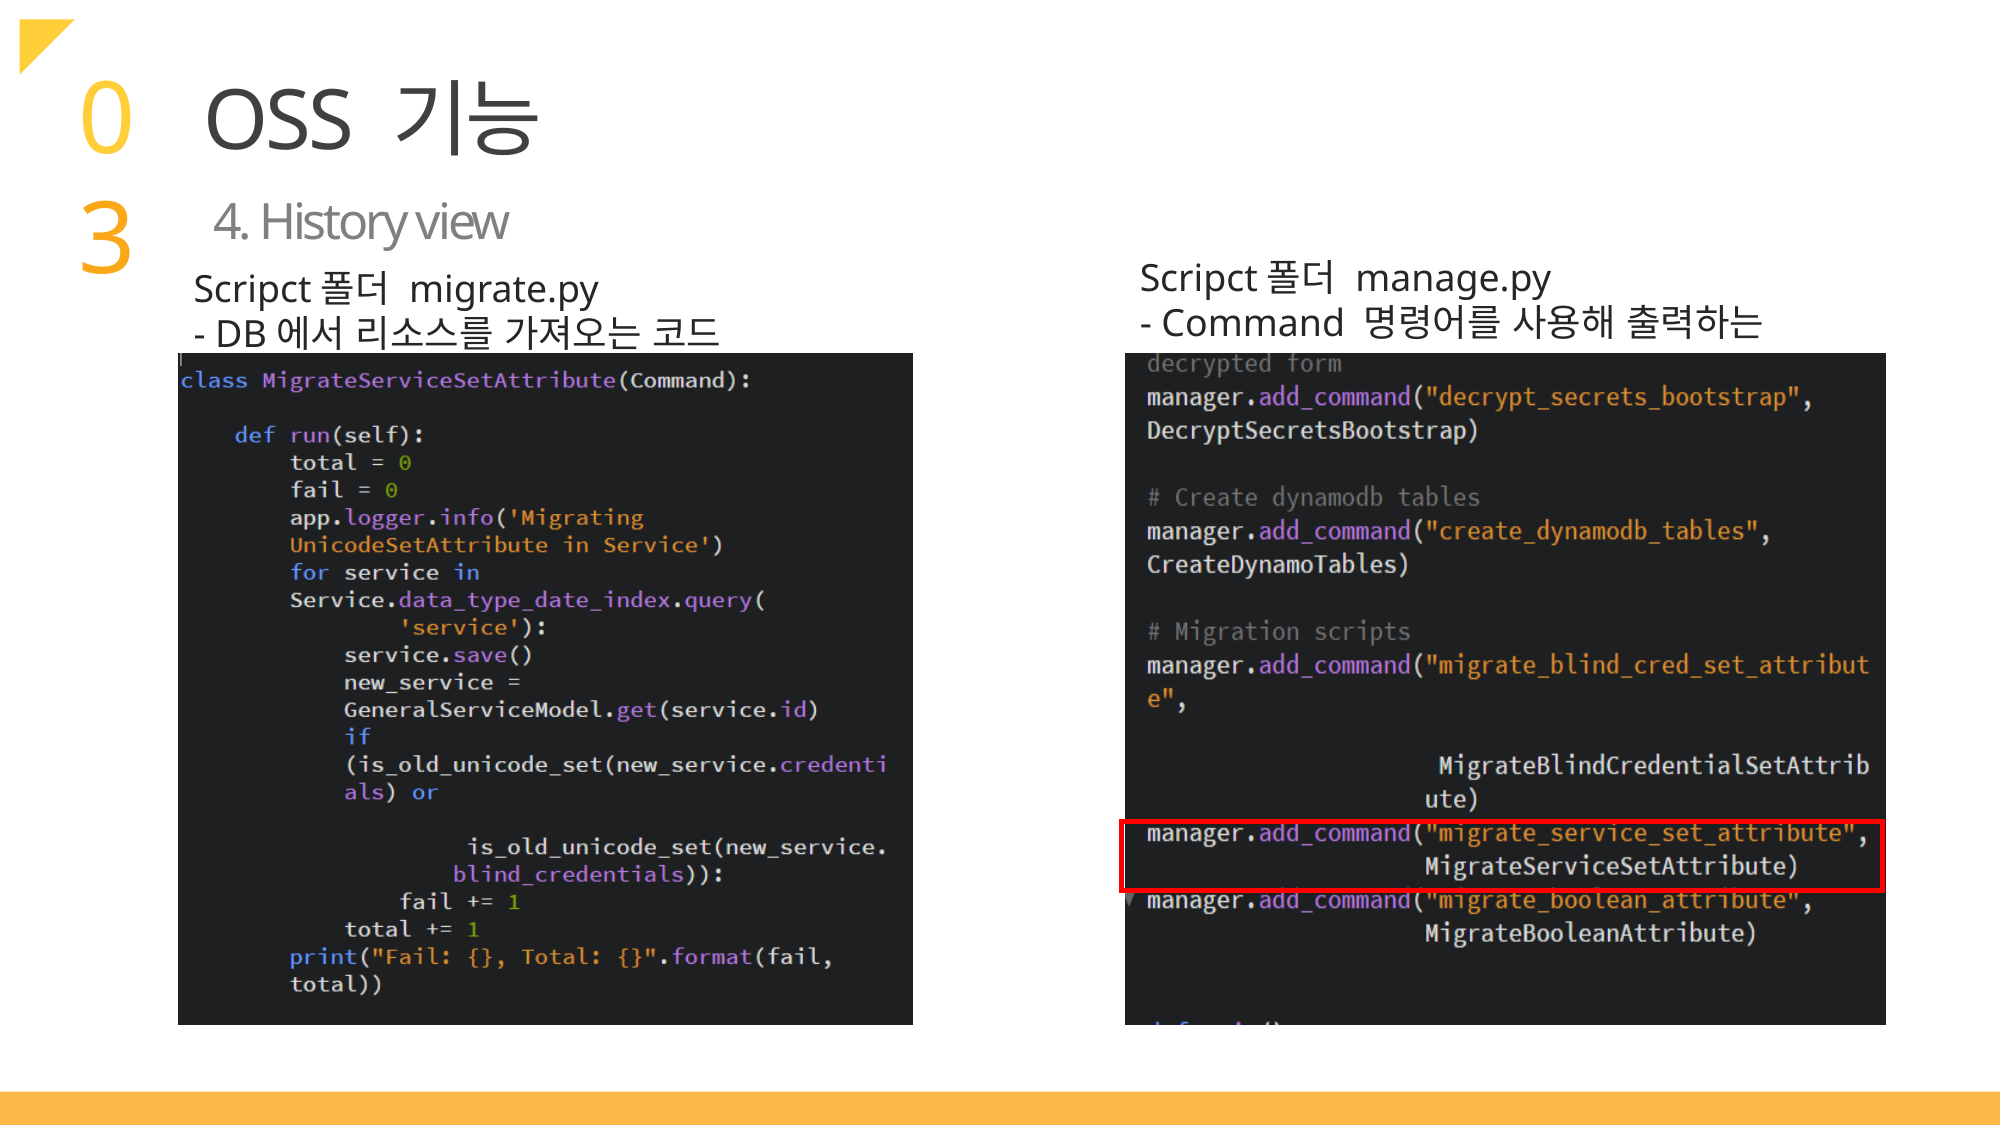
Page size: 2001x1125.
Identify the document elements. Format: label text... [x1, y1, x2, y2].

text_box [18, 18, 78, 77]
text_box [1120, 821, 1124, 892]
picture [1124, 352, 1886, 1025]
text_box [63, 45, 568, 183]
picture [178, 352, 913, 1025]
text_box Scripct폴더 manage.py - Command 명령어를 사용해 출력하는 코드 [1124, 246, 1859, 352]
text_box Scripct폴더 migrate.py - DB에서 리소스를 가져오는 코드 [178, 257, 771, 352]
text_box 4. History view [198, 182, 1364, 257]
text_box [0, 1091, 2000, 1125]
